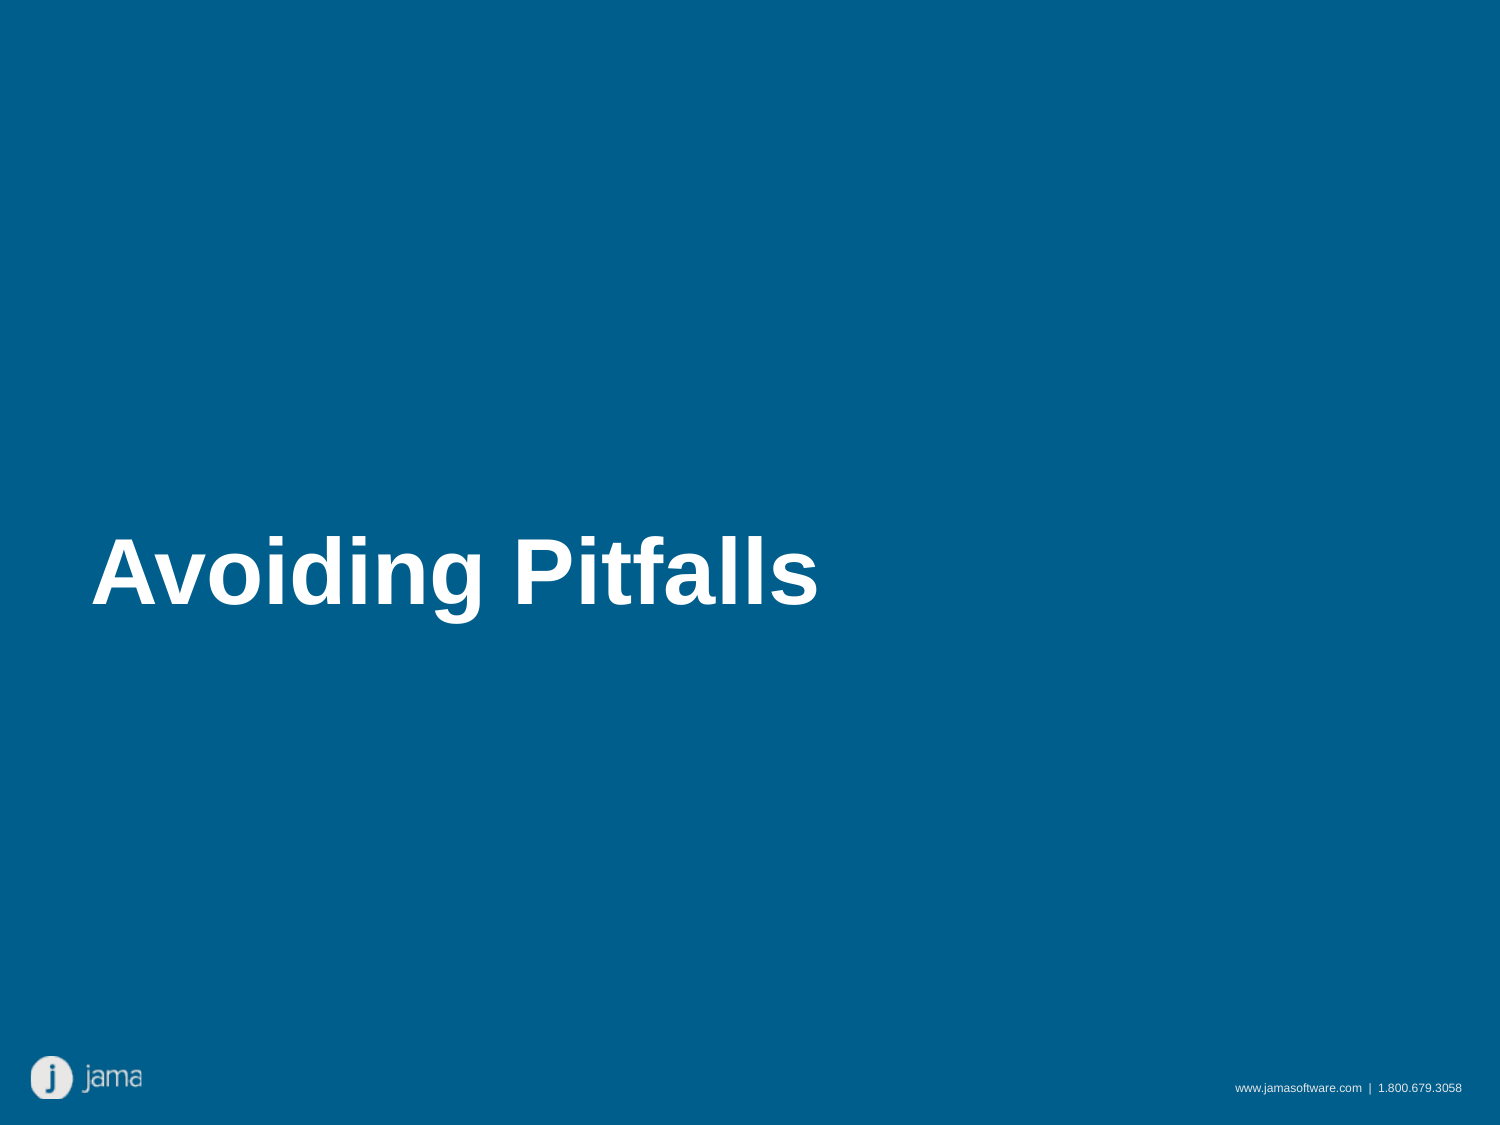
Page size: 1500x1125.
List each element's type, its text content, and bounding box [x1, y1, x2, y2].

title Avoiding Pitfalls [75, 473, 1425, 661]
